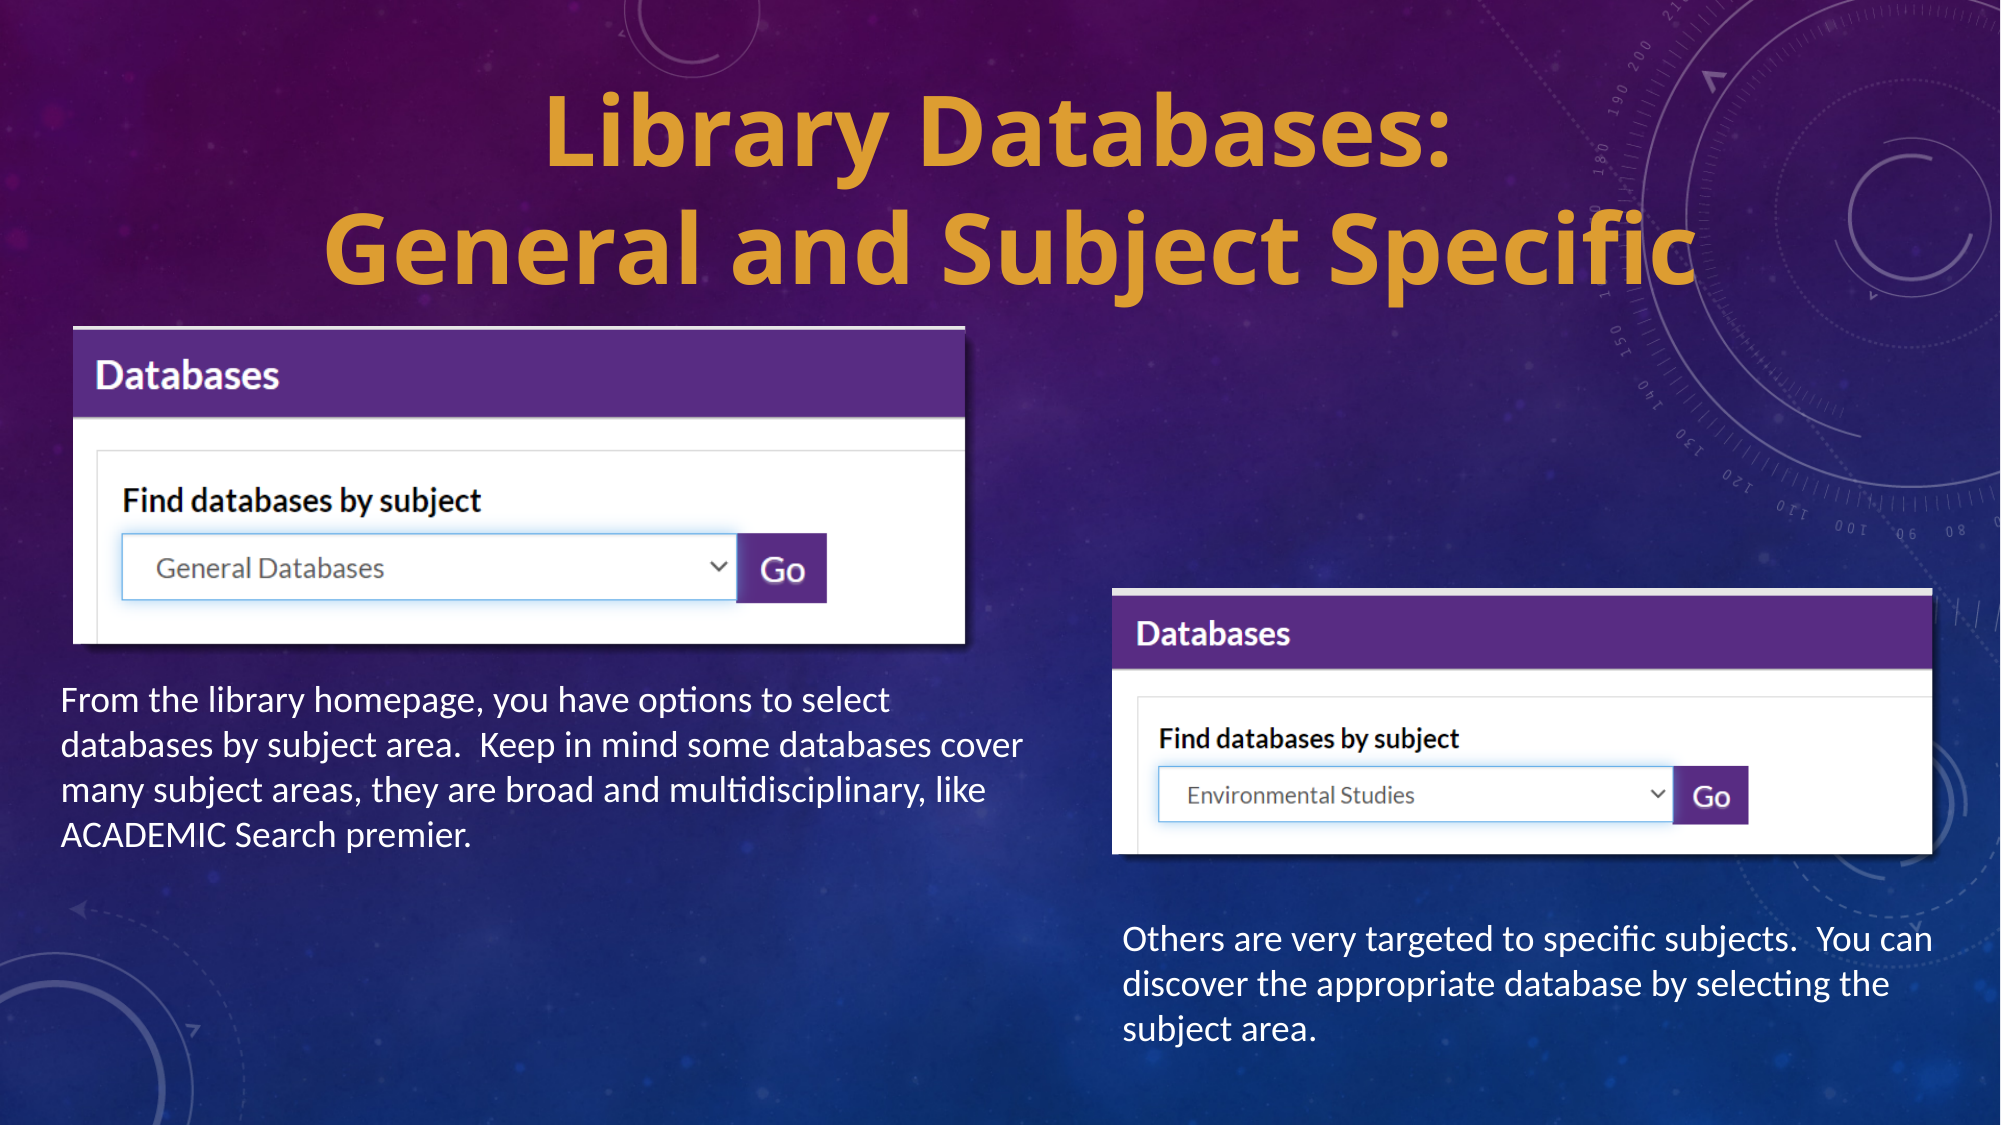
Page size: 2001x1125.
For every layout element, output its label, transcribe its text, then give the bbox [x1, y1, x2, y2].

text_box Others are very targeted to specific subjects. You can discover the appropriate database by selecting the subject area. [1107, 906, 2000, 1057]
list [1112, 588, 1950, 871]
picture [0, 0, 2001, 1125]
text_box From the library homepage, you have options to select databases by subject area. Keep in mind some databases cover many subject areas, they are broad and multidisciplinary, like ACADEMIC Search premier. [45, 667, 1046, 863]
text_box Library Databases: General and Subject Specific [219, 61, 1803, 312]
